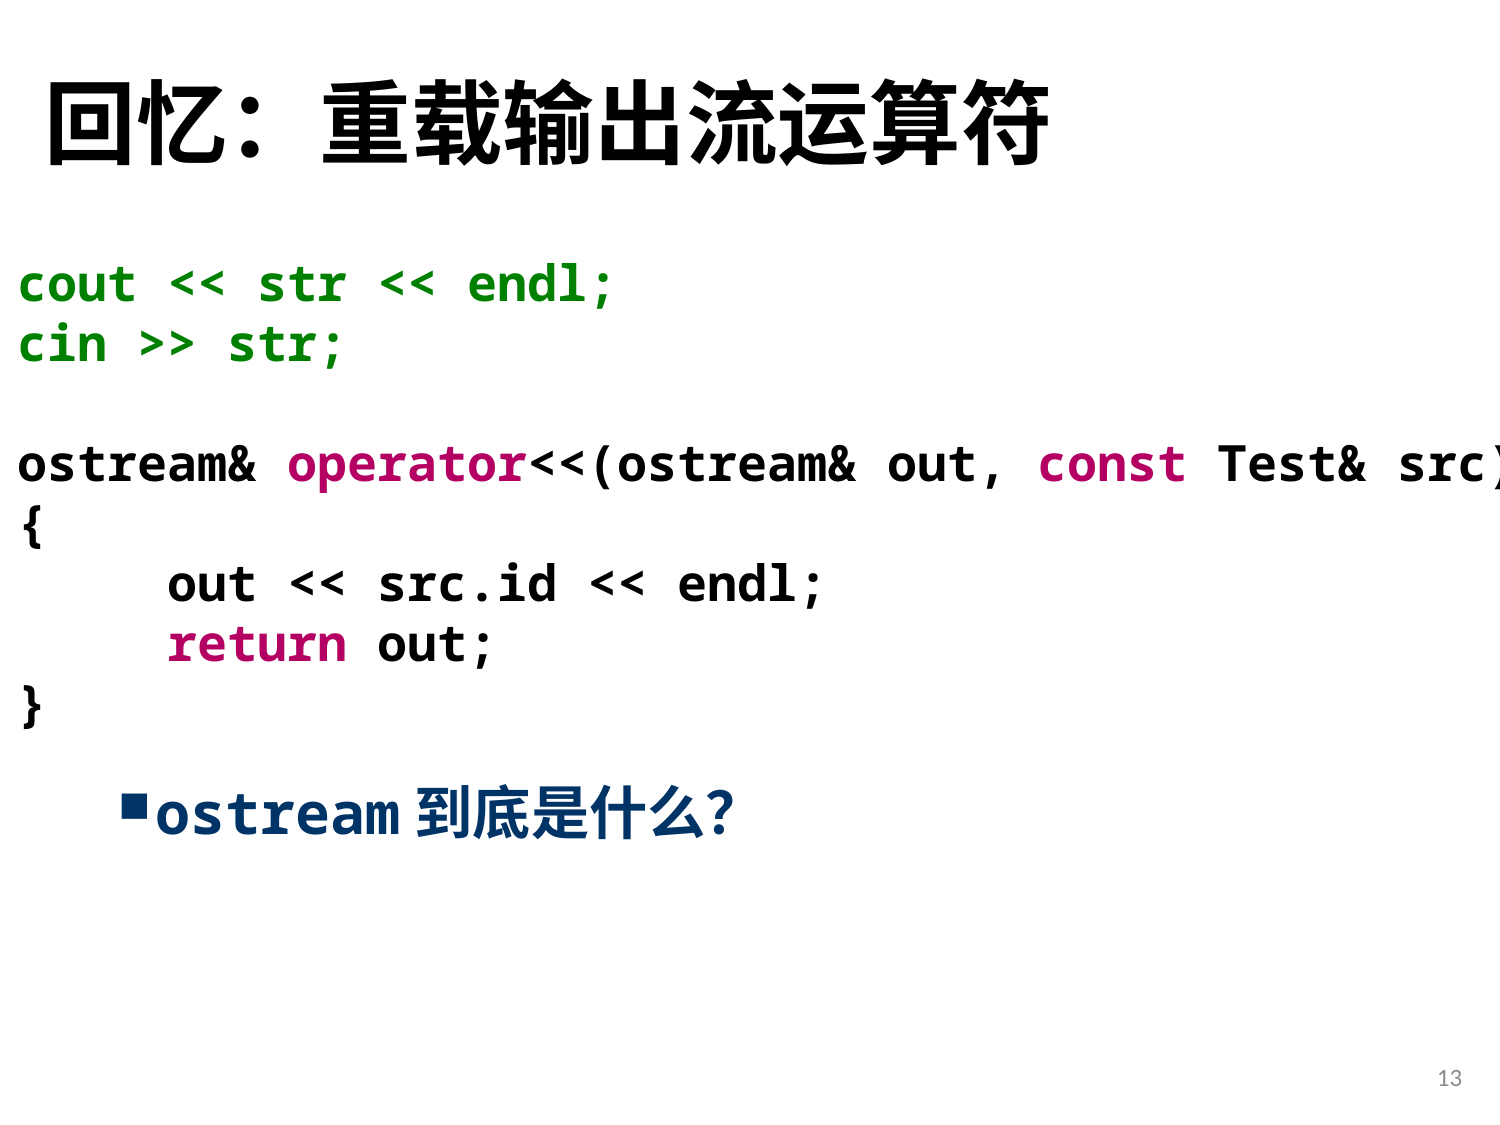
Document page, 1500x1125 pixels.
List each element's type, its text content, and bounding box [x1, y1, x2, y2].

slide_number 13 [1139, 1046, 1478, 1107]
text_box cout << str << endl; cin >> str; ostream& operator<<(ostream& out, const Test& src) { out << src.id << endl; return out; } [2, 243, 1500, 809]
title 回忆：重载输出流运算符 [29, 19, 1324, 237]
list ostream到底是什么？ [103, 809, 1424, 1047]
